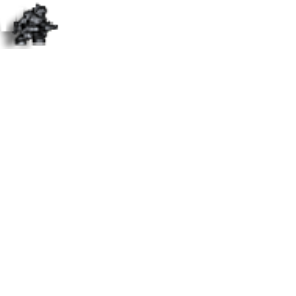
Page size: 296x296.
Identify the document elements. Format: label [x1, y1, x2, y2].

picture [0, 0, 67, 63]
